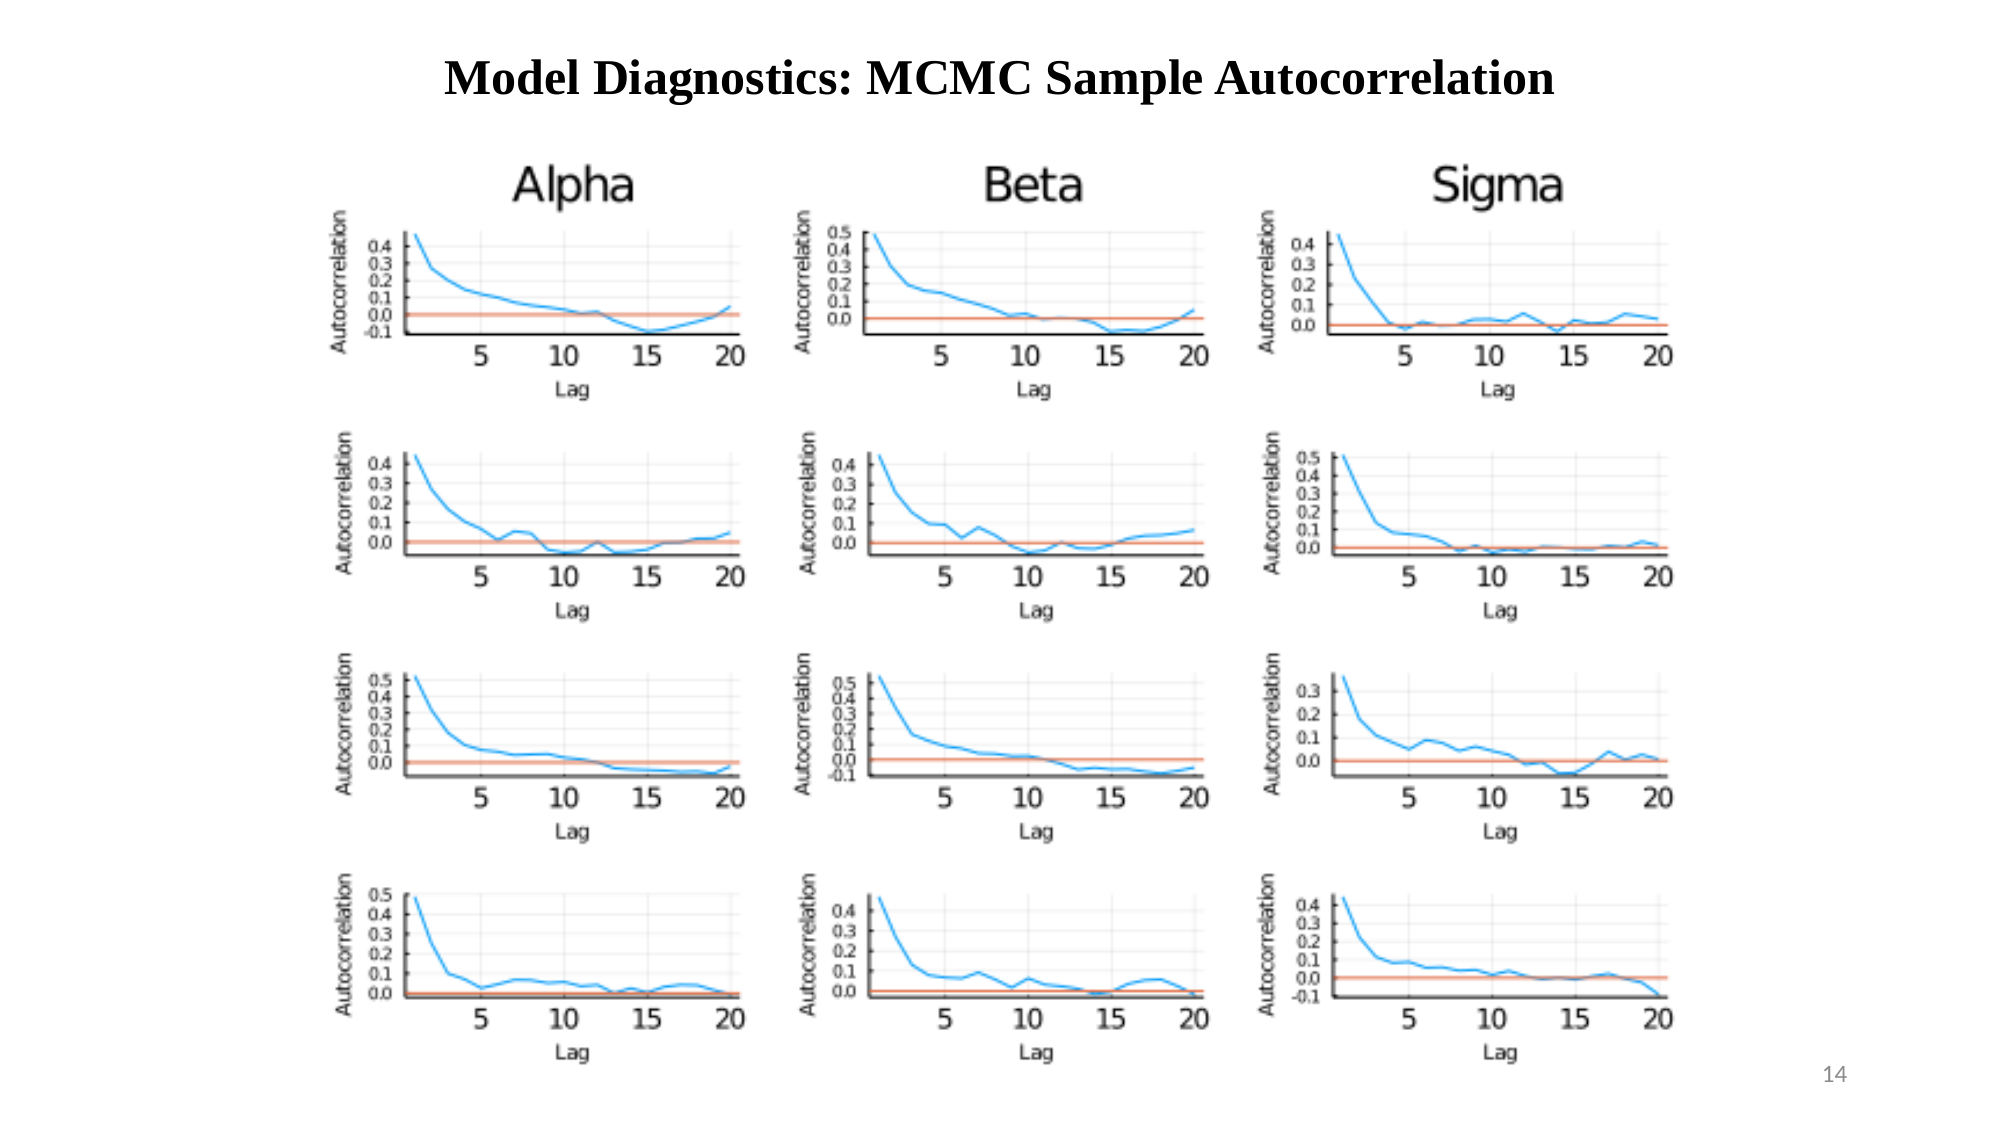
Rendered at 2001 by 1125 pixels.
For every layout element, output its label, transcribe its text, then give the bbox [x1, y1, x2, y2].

slide_number 14 [1412, 1042, 1863, 1103]
text_box Model Diagnostics: MCMC Sample Autocorrelation [429, 37, 1571, 113]
picture [304, 160, 1696, 1088]
